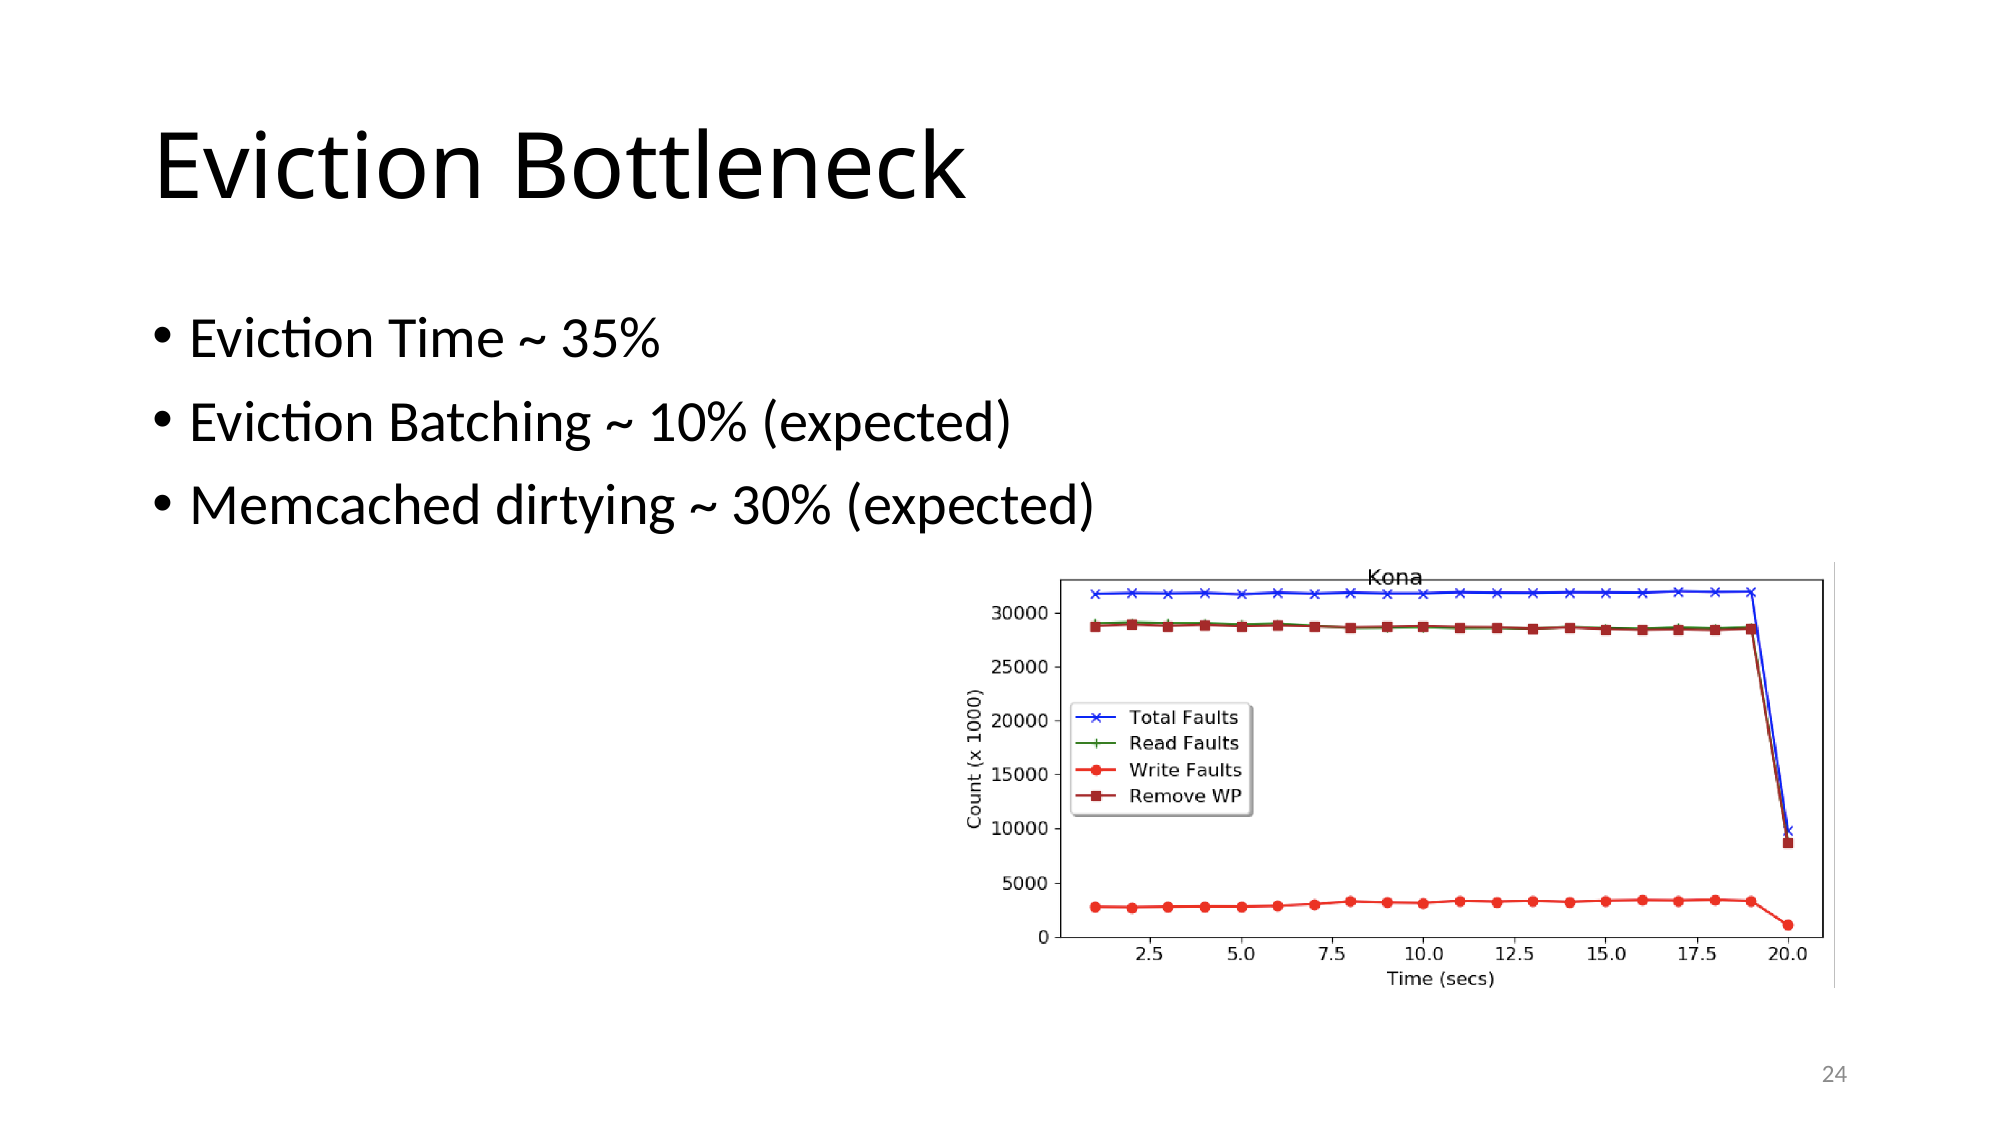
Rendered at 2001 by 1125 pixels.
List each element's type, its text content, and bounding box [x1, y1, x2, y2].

picture [957, 562, 1835, 988]
list Eviction Time ~ 35% Eviction Batching ~ 10% (expected) Memcached dirtying ~ 30% (expected) [137, 299, 1863, 1014]
slide_number 24 [1412, 1042, 1863, 1103]
title Eviction Bottleneck [137, 59, 1863, 278]
